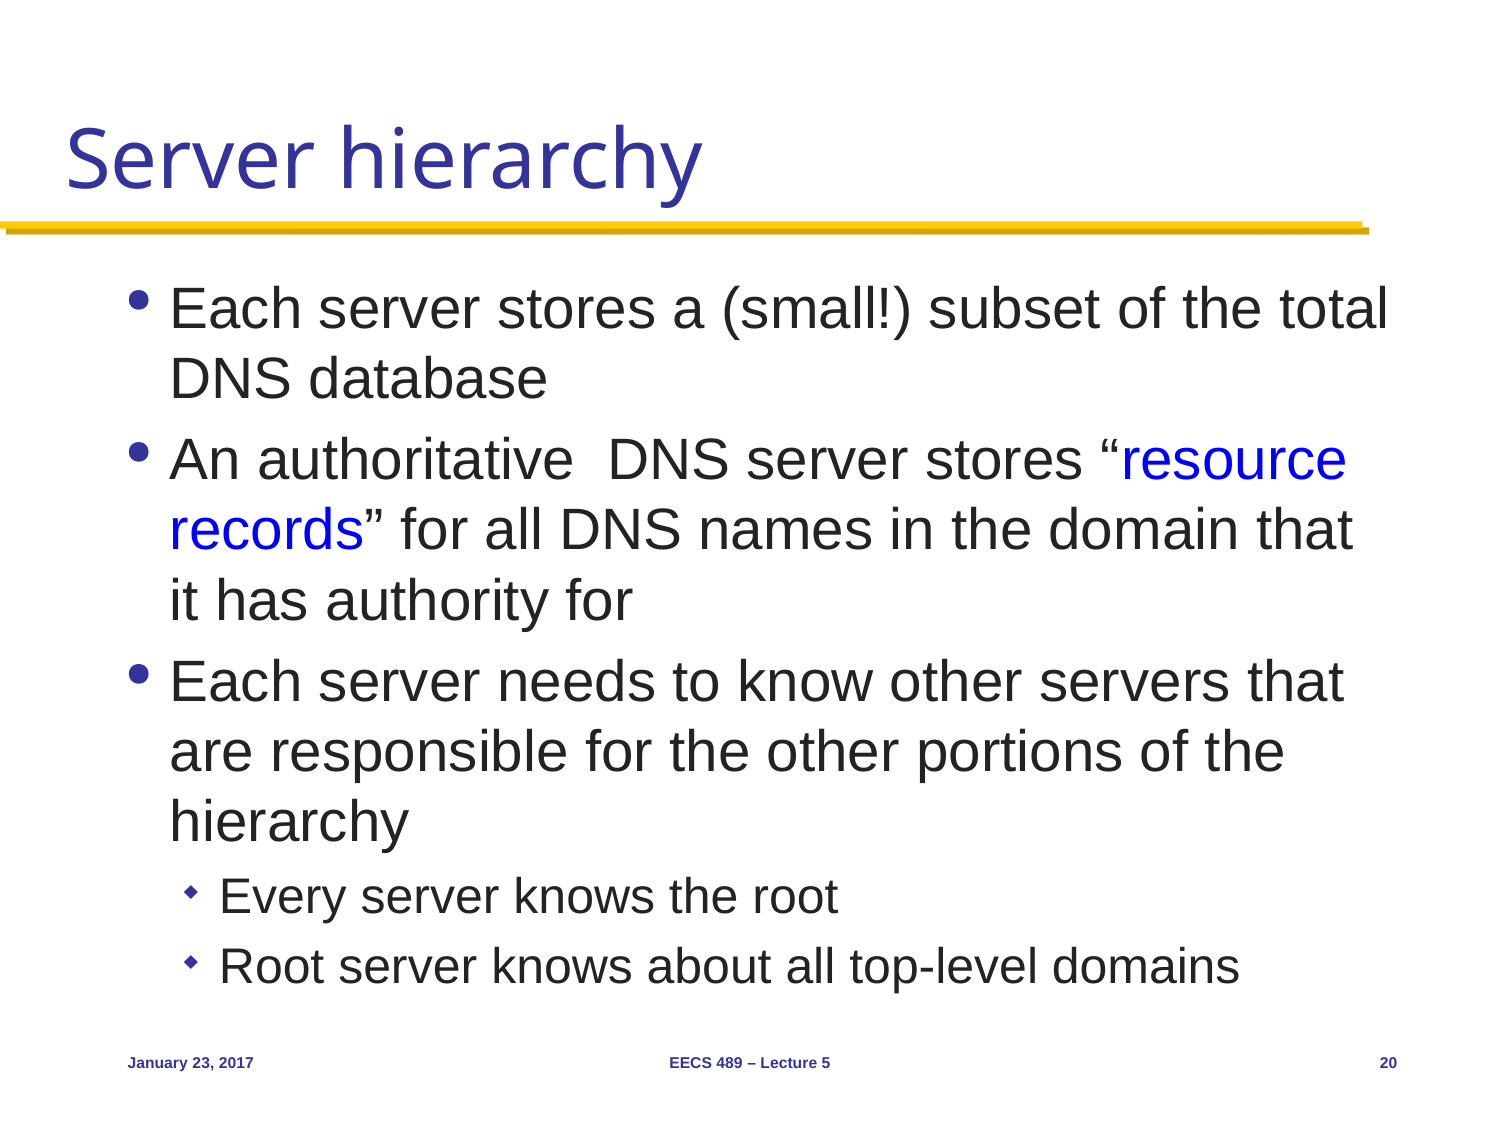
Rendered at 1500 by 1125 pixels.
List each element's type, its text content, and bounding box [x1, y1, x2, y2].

title Server hierarchy [49, 24, 1451, 213]
slide_number 20 [1312, 1024, 1413, 1101]
footer EECS 489 – Lecture 5 [512, 1024, 988, 1101]
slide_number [112, 1024, 426, 1101]
list Each server stores a (small!) subset of the total DNS database An authoritative DNS server stores “resource records” for all DNS names in the domain that it has authority for Each server needs to know other servers that are responsible for the other portions of the hierarchy Every server knows the root Root server knows about all top-level domains [112, 262, 1413, 988]
